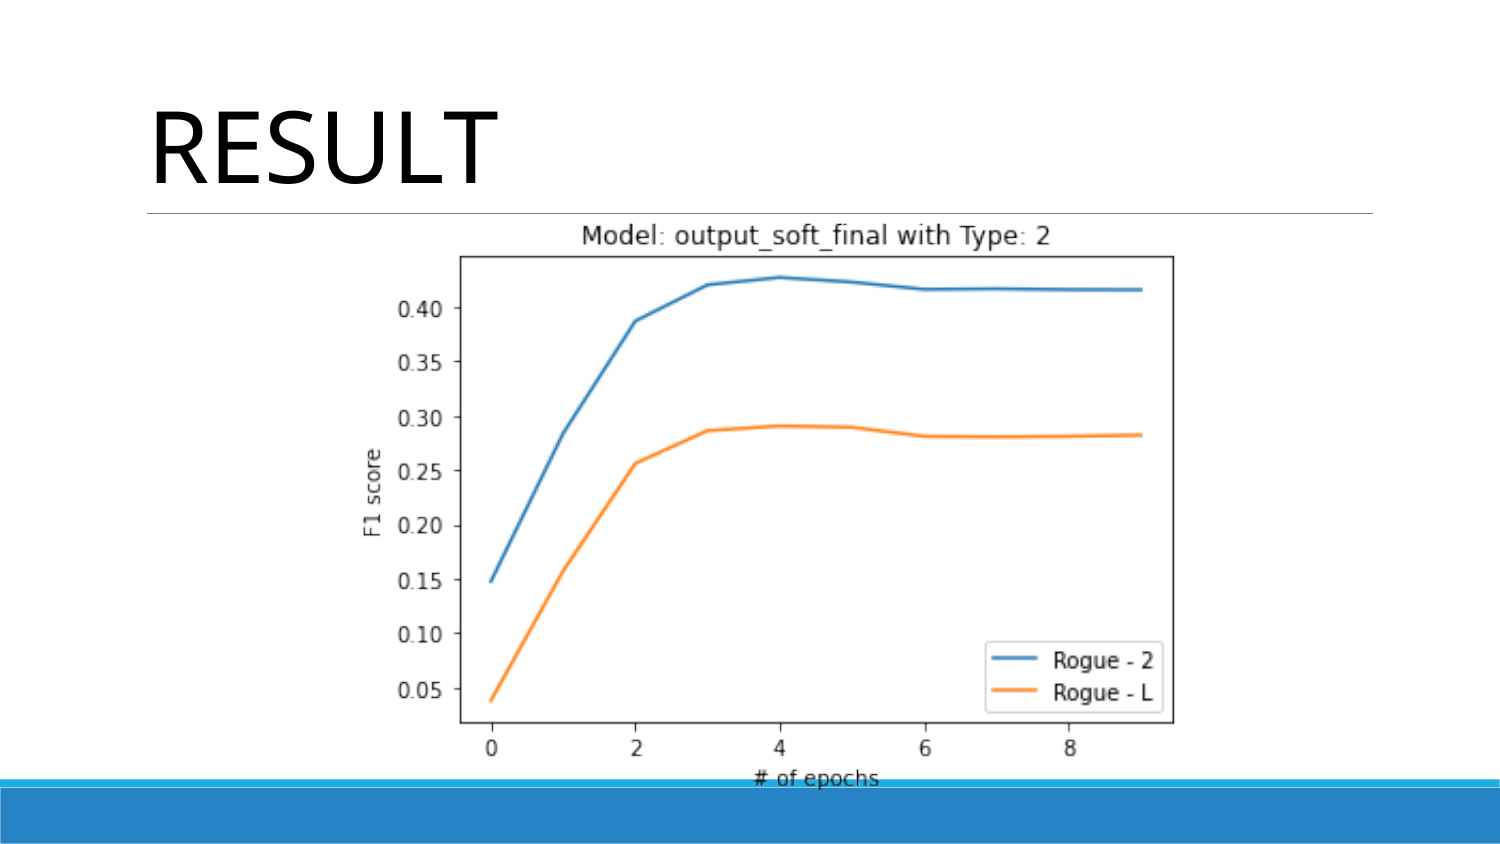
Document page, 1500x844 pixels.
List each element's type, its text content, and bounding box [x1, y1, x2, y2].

list RESULT [147, 89, 527, 500]
title RESULTS [60, 63, 441, 323]
picture [350, 209, 1189, 804]
